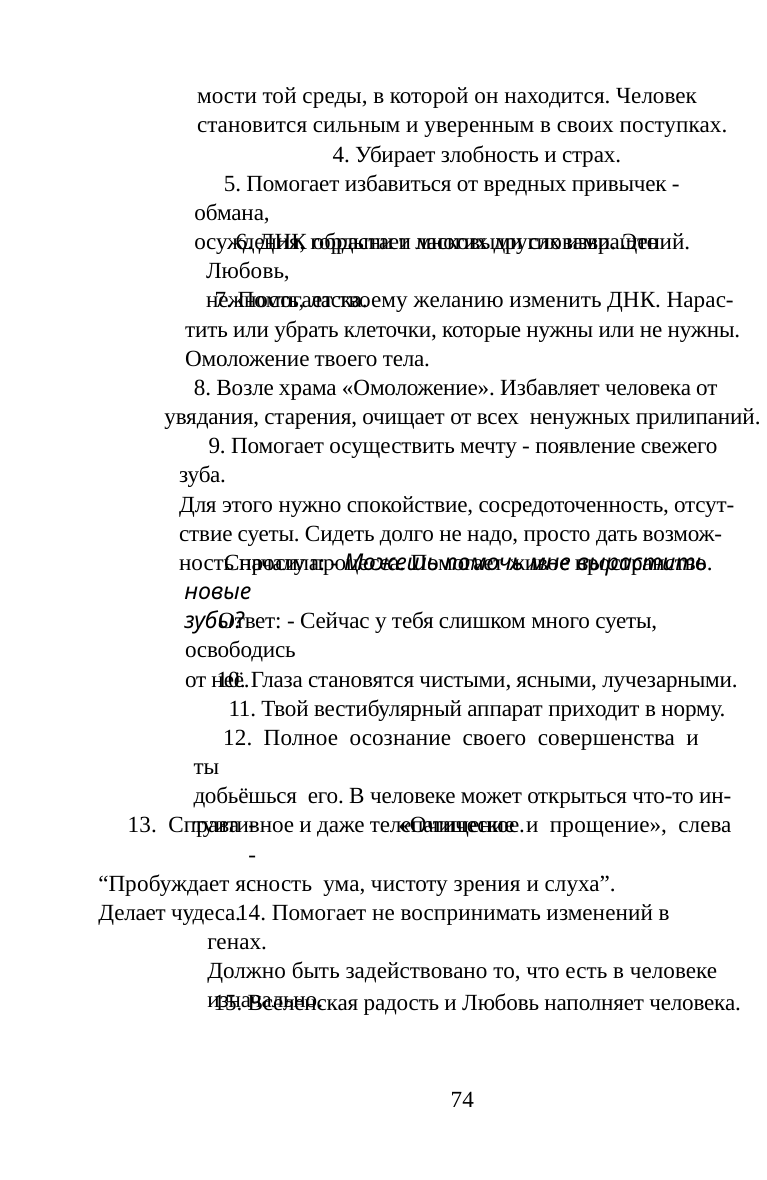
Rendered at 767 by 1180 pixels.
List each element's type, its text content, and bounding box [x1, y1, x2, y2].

text_box 4. Убирает злобность и страх. [332, 137, 622, 166]
text_box 11. Твой вестибулярный аппарат приходит в норму. [228, 691, 726, 720]
text_box 12. Полное осознание своего совершенства и ты добьёшься его. В человеке может открыться что-то ин- туитивное и даже телепатическое. [193, 720, 732, 808]
text_box 15. Вселенская радость и Любовь наполняет человека. [213, 985, 741, 1044]
text_box Ответ: - Сейчас у тебя слишком много суеты, освободись от неё. [185, 604, 740, 692]
text_box 74 [450, 1083, 475, 1142]
text_box Спросила: - Можешь помочь мне вырастить новые зубы? [184, 545, 741, 634]
text_box 8. Возле храма «Омоложение». Избавляет человека от увядания, старения, очищает от всех ненужных прилипаний. [164, 370, 761, 459]
text_box 14. Помогает не воспринимать изменений в генах. Должно быть задействовано то, что есть в человеке изначально. [207, 895, 718, 1013]
text_box 6. ДНК обрастает ласковыми словами. Это Любовь, нежность, ласка. [206, 224, 719, 283]
text_box 13. Справа - «Очищение и прощение», слева - “Пробуждает ясность ума, чистоту зрения и слуха”. Делает чудеса. [98, 808, 767, 925]
text_box 7. Помогает твоему желанию изменить ДНК. Нарас- тить или убрать клеточки, которые нужны или не нужны. Омоложение твоего тела. [185, 283, 740, 370]
text_box 9. Помогает осуществить мечту - появление свежего зуба. Для этого нужно спокойствие, сосредоточенность, отсут- ствие суеты. Сидеть долго не надо, просто дать возмож- ность началу процесса. Помогает живое пространство. [179, 429, 746, 575]
text_box 10. Глаза становятся чистыми, ясными, лучезарными. [216, 662, 738, 721]
text_box мости той среды, в которой он находится. Человек становится сильным и уверенным в своих поступках. [197, 79, 728, 166]
text_box 5. Помогает избавиться от вредных привычек - обмана, осуждения, гордыни и многих других извращений. [194, 166, 731, 255]
